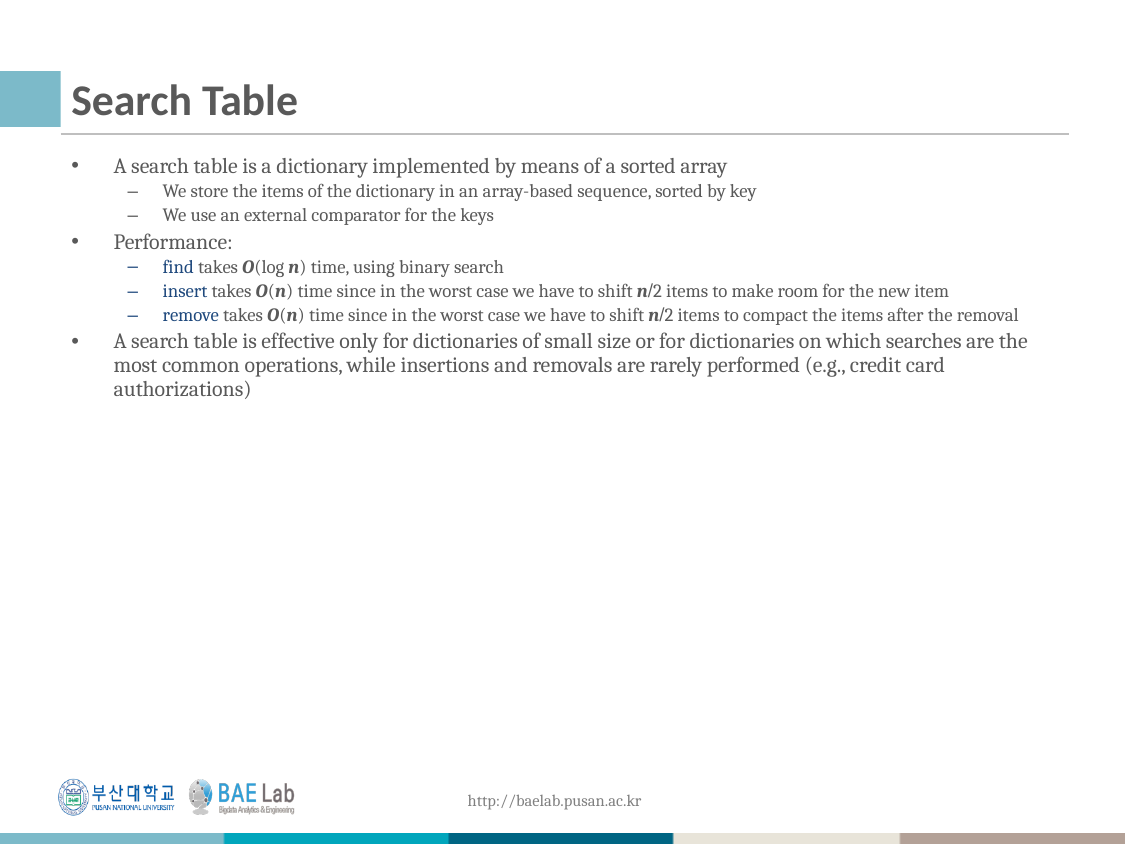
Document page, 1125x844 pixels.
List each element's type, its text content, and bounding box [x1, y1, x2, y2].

picture [0, 833, 448, 844]
picture [55, 775, 175, 819]
title Search Table [56, 71, 1069, 125]
picture [673, 833, 1125, 844]
list A search table is a dictionary implemented by means of a sorted array We store the items of the dictionary in an array-based sequence, sorted by key We use an external comparator for the keys Performance: find takes O(log n) time, using binary search insert takes O(n) time since in the worst case we have to shift n/2 items to make room for the new item remove takes O(n) time since in the worst case we have to shift n/2 items to compact the items after the removal A search table is effective only for dictionaries of small size or for dictionaries on which searches are the most common operations, while insertions and removals are rarely performed (e.g., credit card authorizations) [56, 146, 1069, 754]
picture [186, 776, 300, 816]
